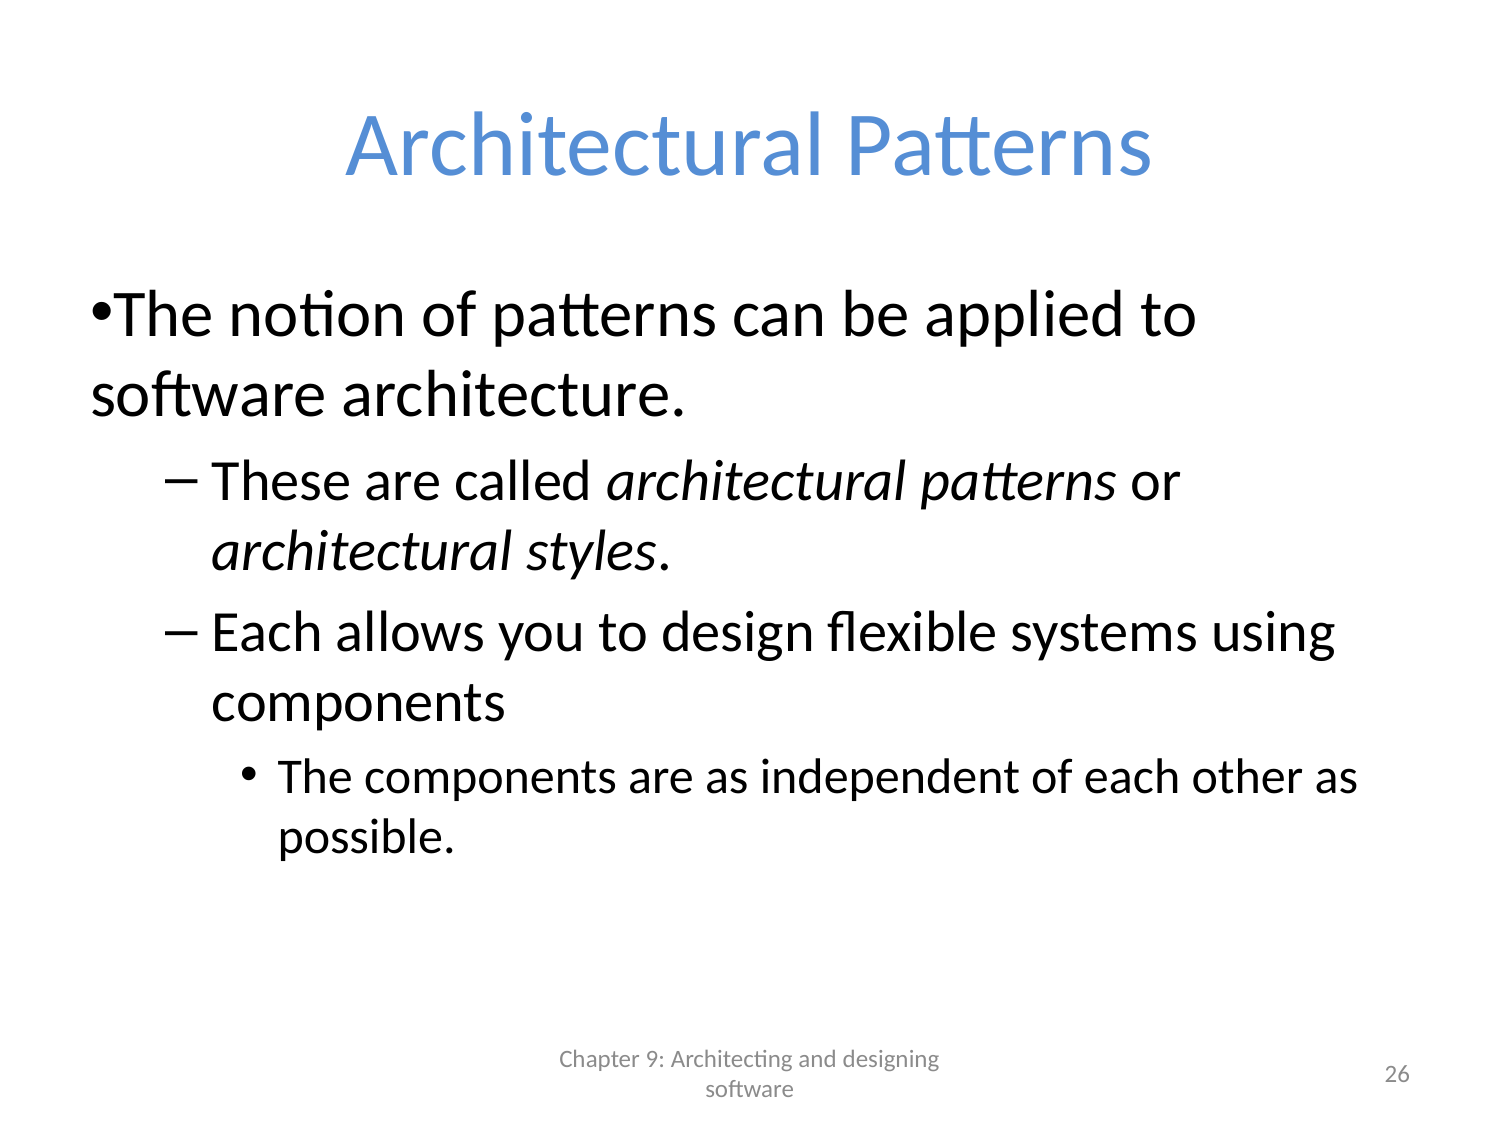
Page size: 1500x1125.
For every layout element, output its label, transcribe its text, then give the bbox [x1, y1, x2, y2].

list The notion of patterns can be applied to software architecture. These are called architectural patterns or architectural styles. Each allows you to design flexible systems using components The components are as independent of each other as possible. [75, 262, 1425, 1005]
slide_number 26 [1074, 1042, 1425, 1103]
footer Chapter 9: Architecting and designing software [512, 1042, 988, 1103]
title Architectural Patterns [75, 45, 1425, 233]
